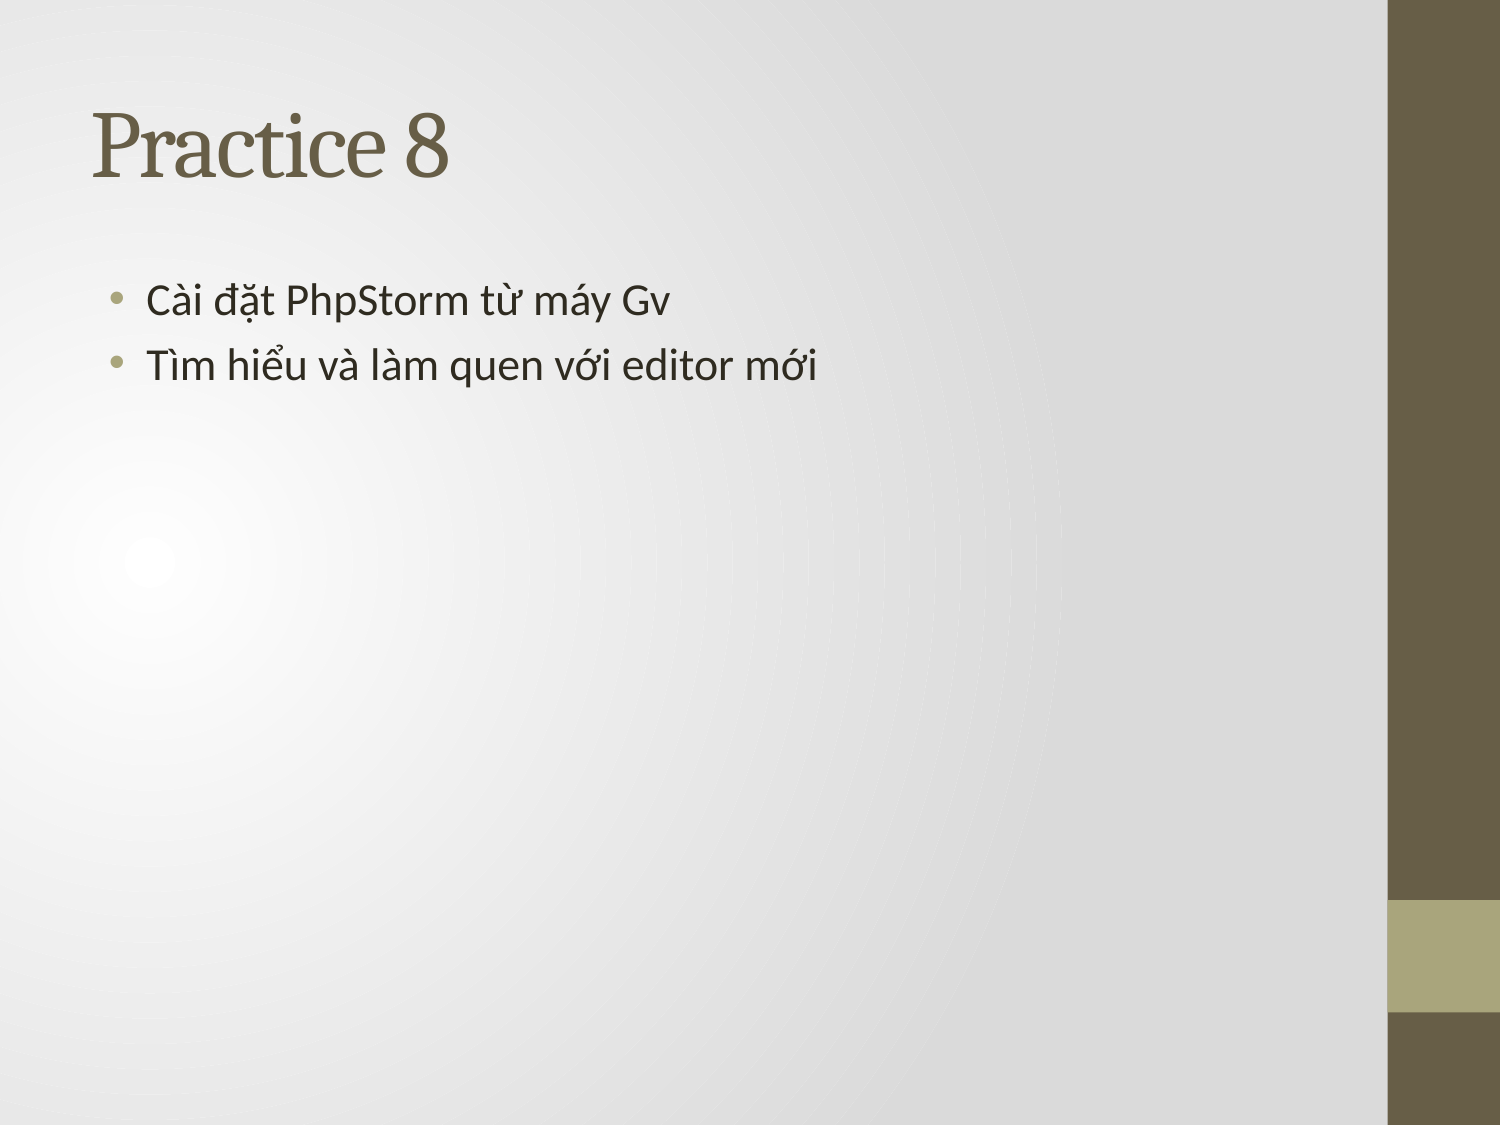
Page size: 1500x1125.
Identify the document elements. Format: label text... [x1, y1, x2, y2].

list Cài đặt PhpStorm từ máy Gv Tìm hiểu và làm quen với editor mới [75, 262, 1325, 1050]
title Practice 8 [75, 45, 1325, 233]
